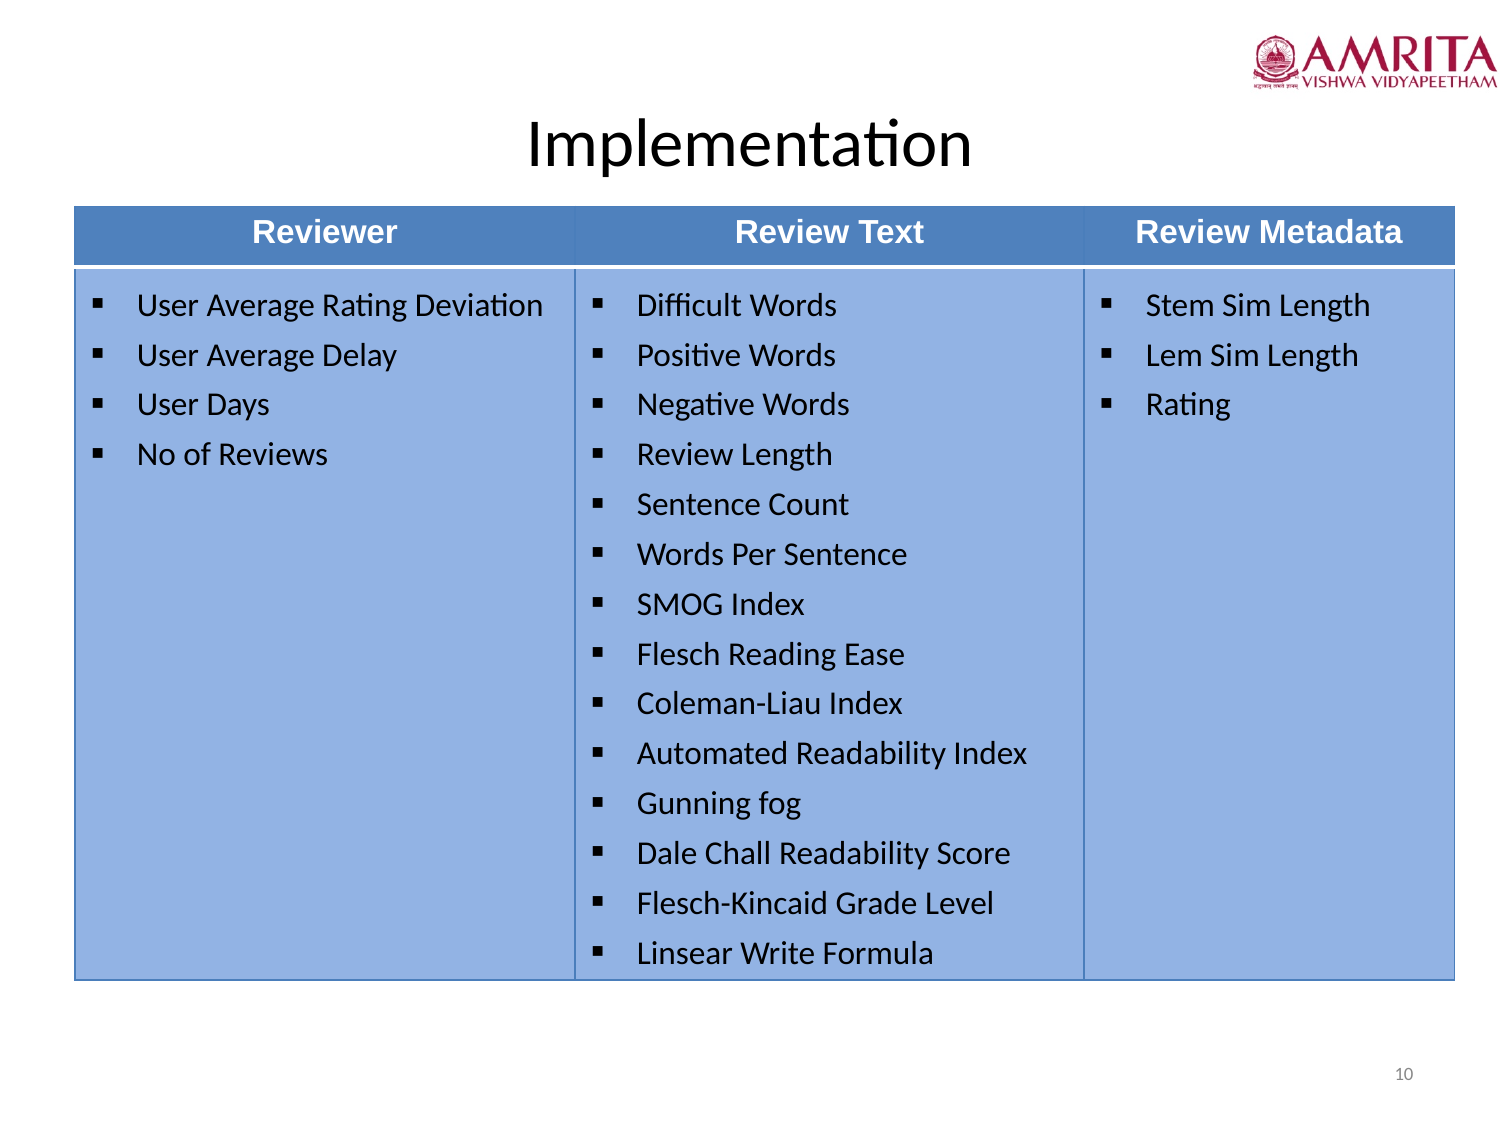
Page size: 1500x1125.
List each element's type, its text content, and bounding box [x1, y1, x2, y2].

table_cell Difficult Words Positive Words Negative Words Review Length Sentence Count Words Per Sentence SMOG Index Flesch Reading Ease Coleman-Liau Index Automated Readability Index Gunning fog Dale Chall Readability Score Flesch-Kincaid Grade Level Linsear Write Formula [576, 269, 1083, 979]
picture [1250, 0, 1500, 125]
table_header Review Metadata [1085, 207, 1454, 265]
title Implementation [75, 45, 1425, 206]
table_header Review Text [576, 207, 1083, 265]
table_cell User Average Rating Deviation User Average Delay User Days No of Reviews [76, 269, 574, 979]
table_cell Stem Sim Length Lem Sim Length Rating [1085, 269, 1454, 979]
table_header Reviewer [76, 207, 574, 265]
slide_number 10 [1074, 1042, 1425, 1103]
